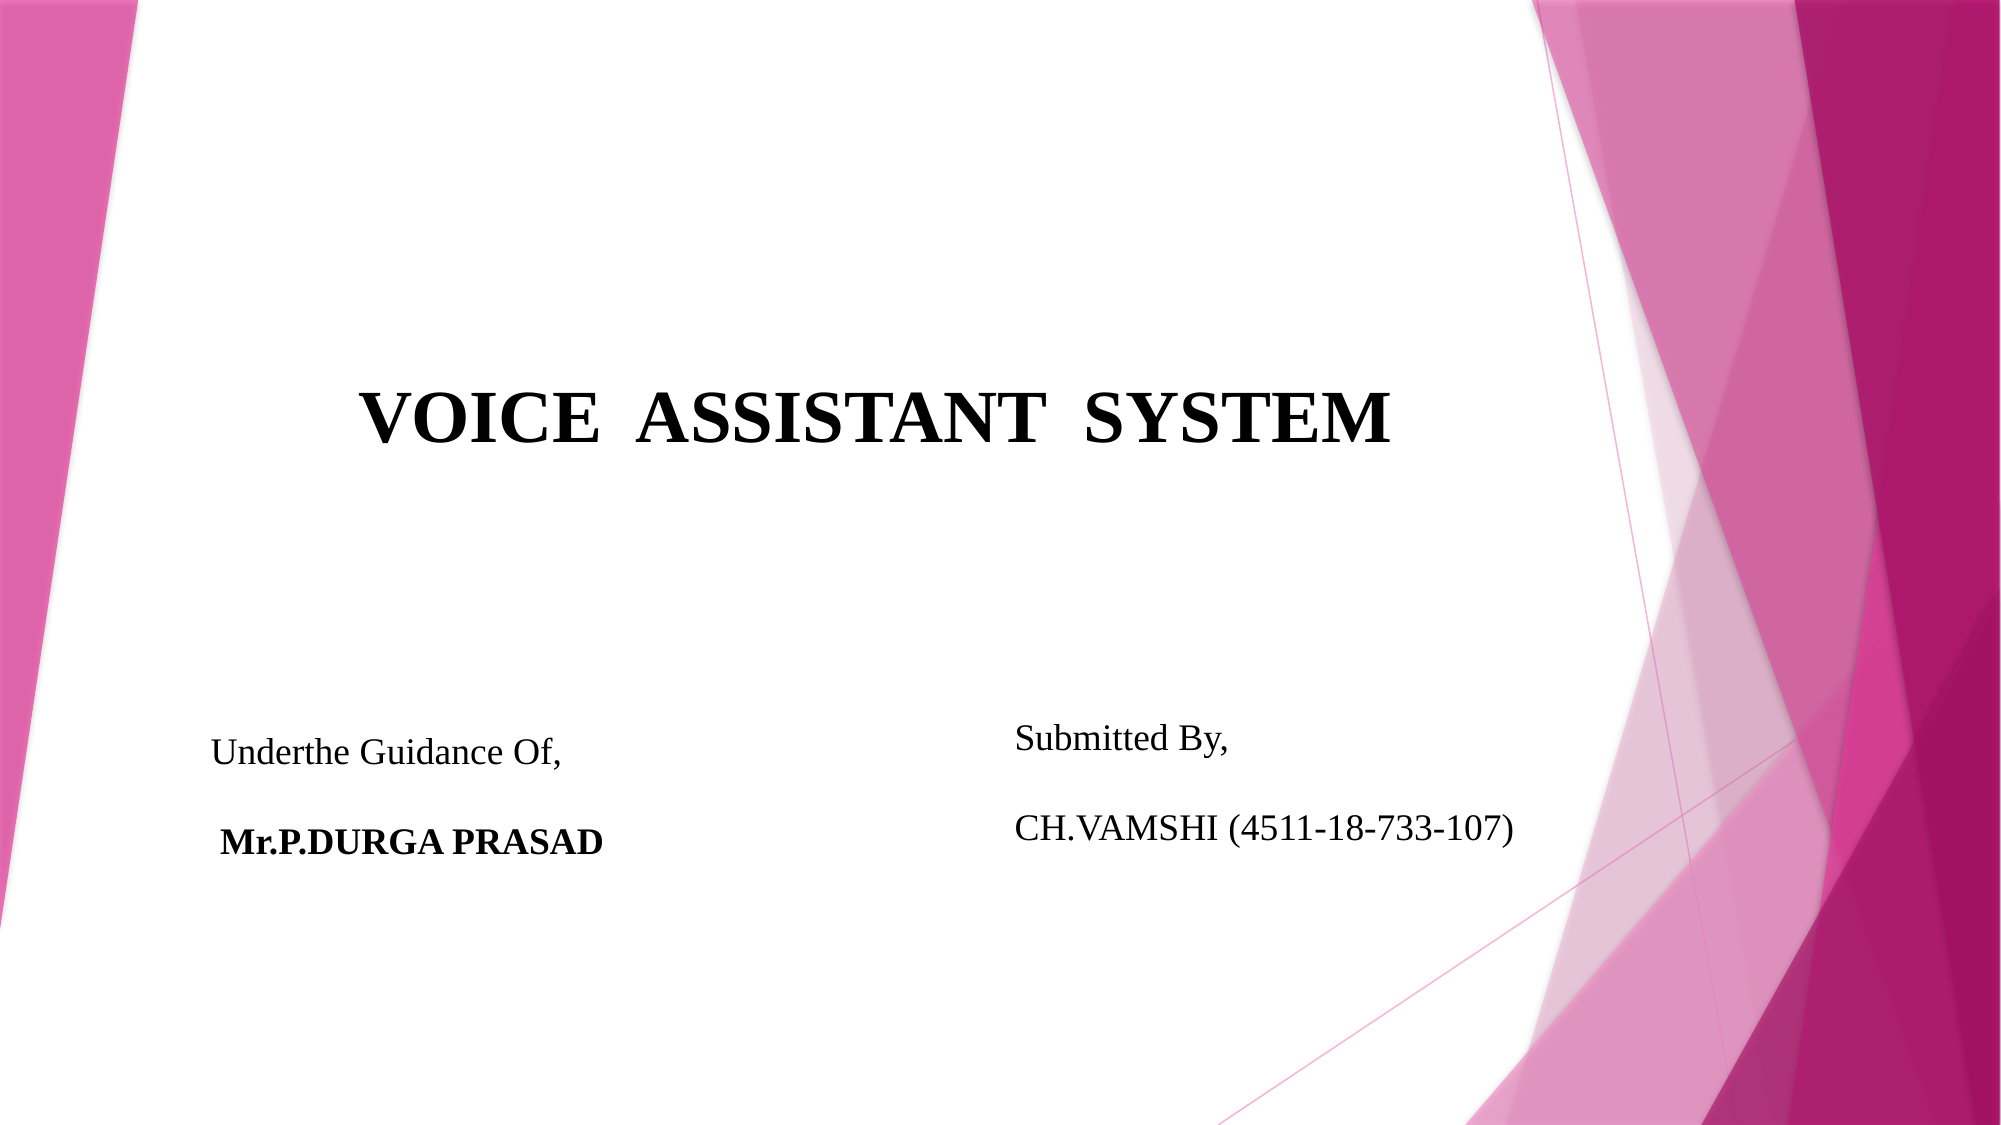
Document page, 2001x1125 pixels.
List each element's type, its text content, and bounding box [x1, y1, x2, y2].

text_box Underthe Guidance Of, Mr.P.DURGA PRASAD [195, 719, 652, 870]
text_box Submitted By, CH.VAMSHI (4511-18-733-107) [999, 705, 1661, 856]
title VOICE ASSISTANT SYSTEM [327, 355, 1424, 466]
